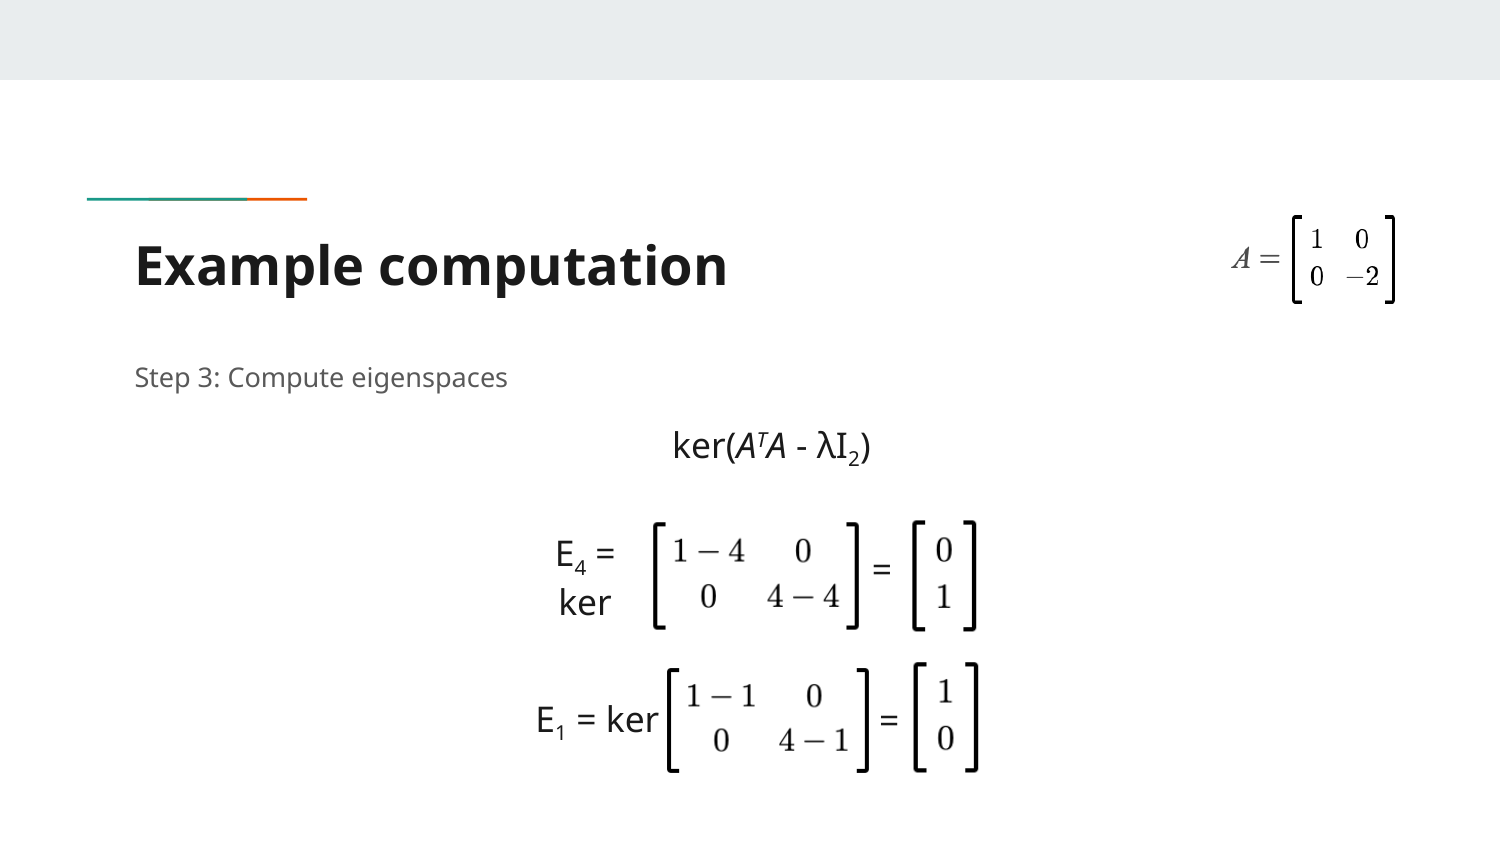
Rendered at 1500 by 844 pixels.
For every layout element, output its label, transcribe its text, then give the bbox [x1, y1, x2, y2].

picture [663, 658, 880, 784]
text_box = [884, 697, 900, 742]
text_box E4 = ker [511, 514, 643, 640]
text_box = [868, 546, 900, 591]
text_box ker(ATA - λI2) [655, 409, 888, 484]
picture [645, 514, 865, 640]
list Step 3: Compute eigenspaces [119, 341, 1381, 403]
text_box E1 = ker [511, 658, 661, 784]
picture [905, 514, 989, 640]
picture [905, 658, 989, 782]
title Example computation [119, 216, 1217, 305]
picture [1222, 208, 1406, 312]
